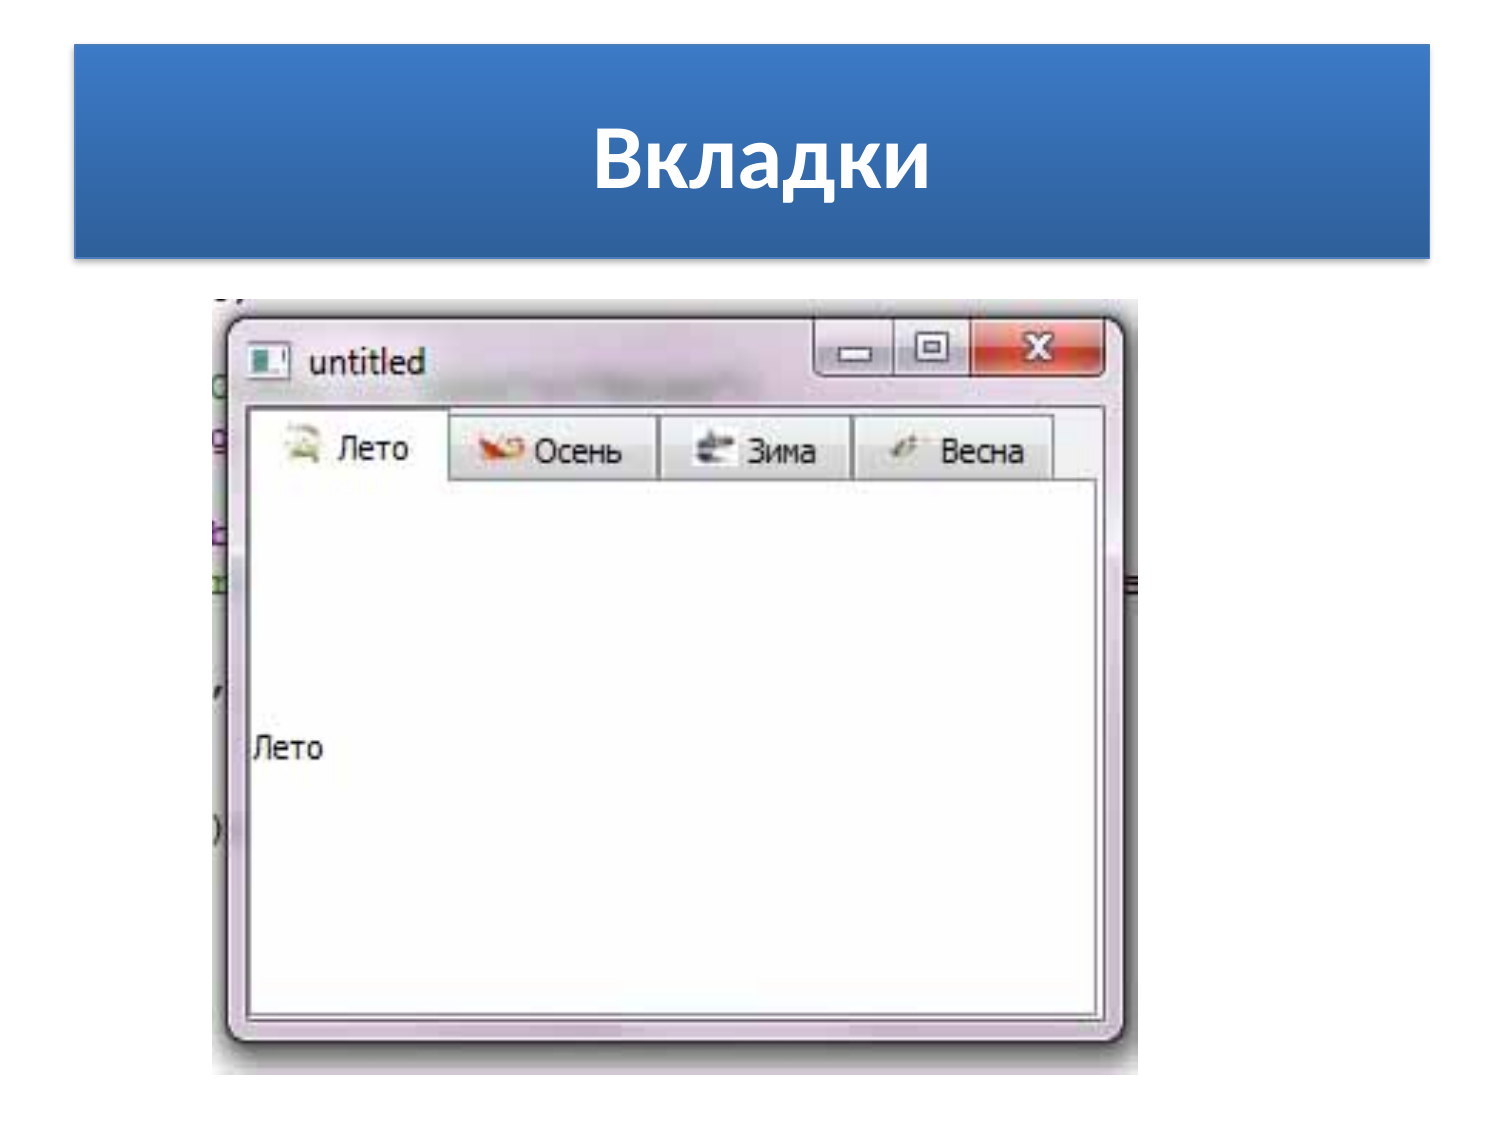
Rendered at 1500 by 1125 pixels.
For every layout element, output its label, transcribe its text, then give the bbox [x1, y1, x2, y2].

picture [212, 299, 1138, 1076]
title Вкладки [74, 44, 1430, 259]
